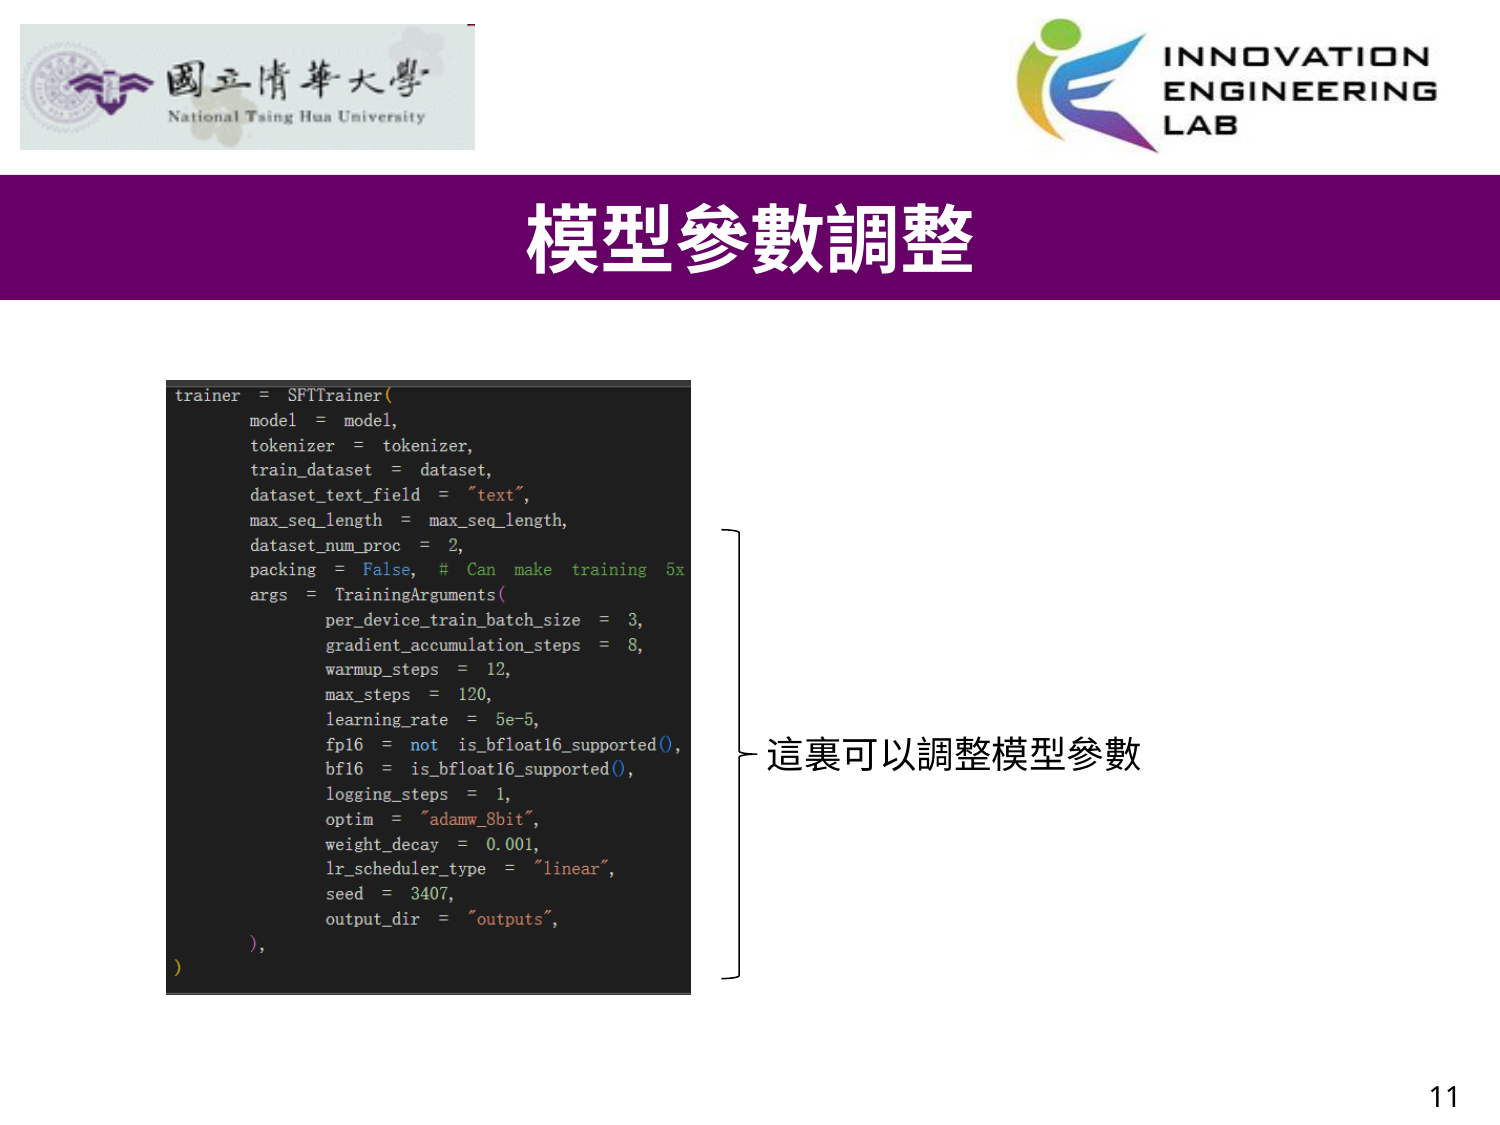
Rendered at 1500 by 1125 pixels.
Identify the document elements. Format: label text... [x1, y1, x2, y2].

picture [20, 24, 475, 150]
text_box [721, 528, 758, 980]
picture [165, 380, 691, 996]
picture [1009, 18, 1445, 155]
slide_number 11 [289, 1070, 1477, 1125]
text_box 這裏可以調整模型參數 [752, 723, 1157, 784]
title 模型參數調整 [0, 174, 1500, 301]
